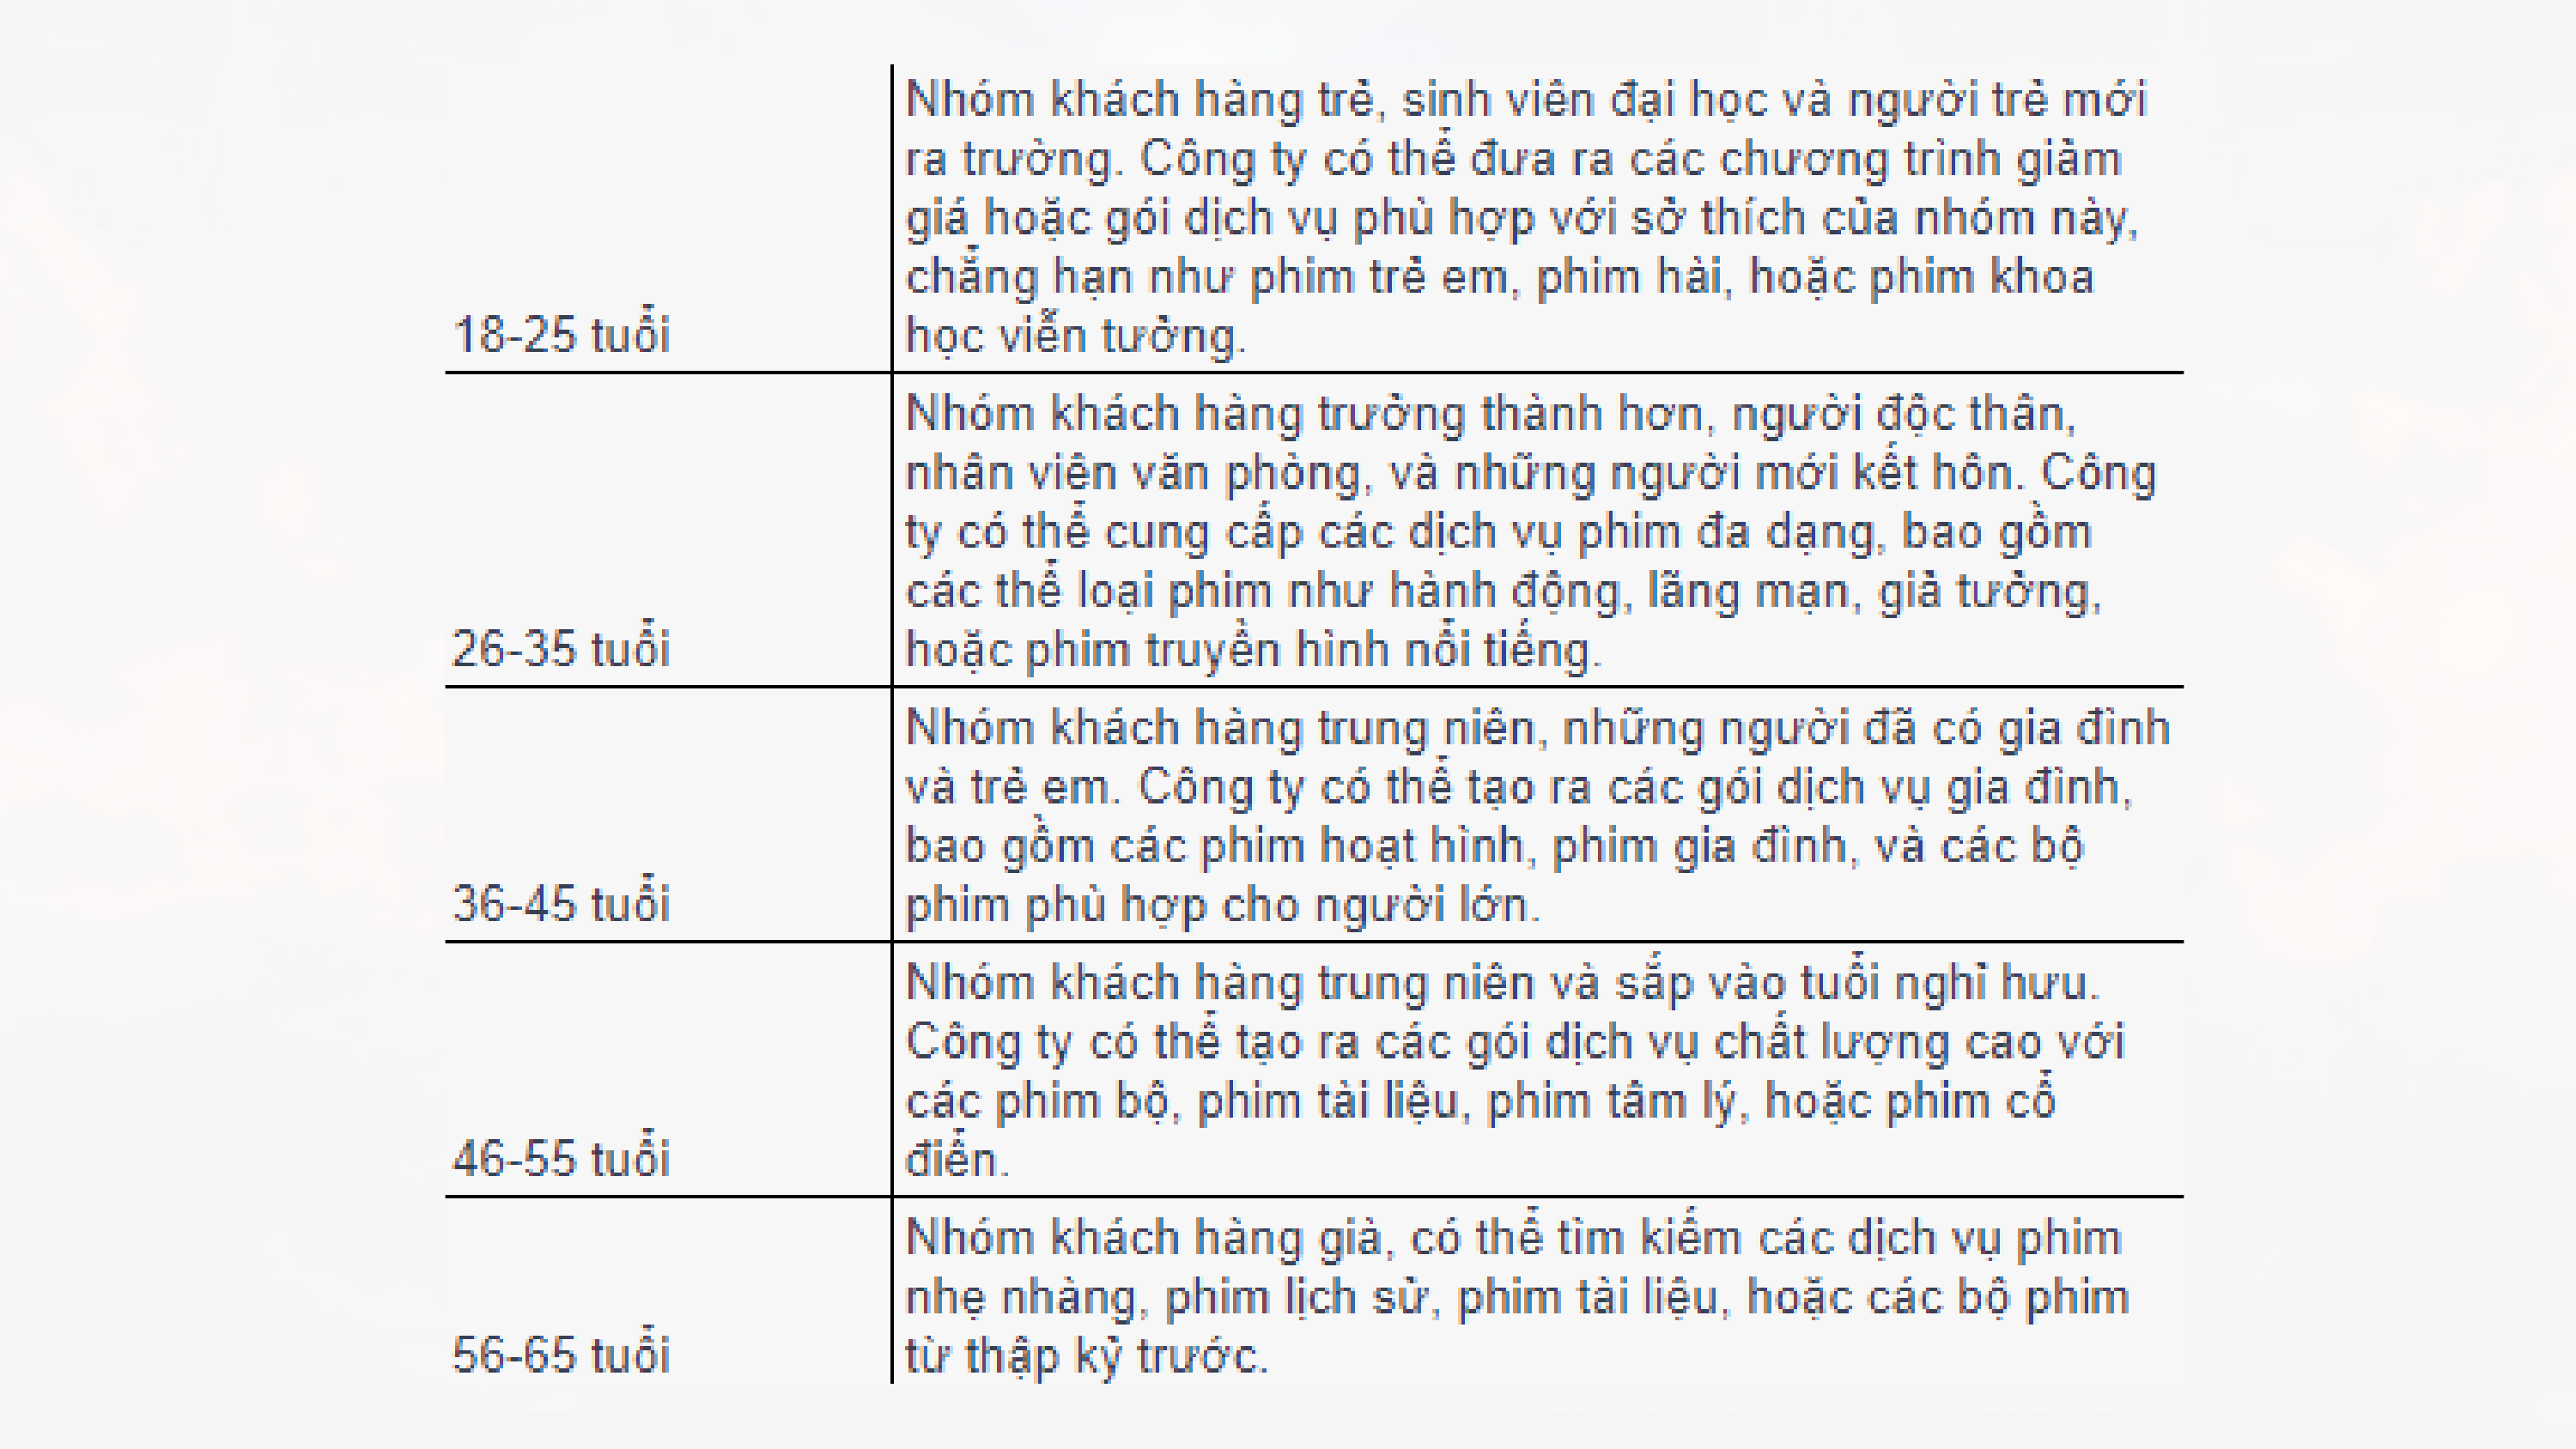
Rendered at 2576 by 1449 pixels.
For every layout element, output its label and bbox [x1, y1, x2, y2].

text_box [445, 64, 2184, 1385]
text_box [0, 0, 2576, 1449]
